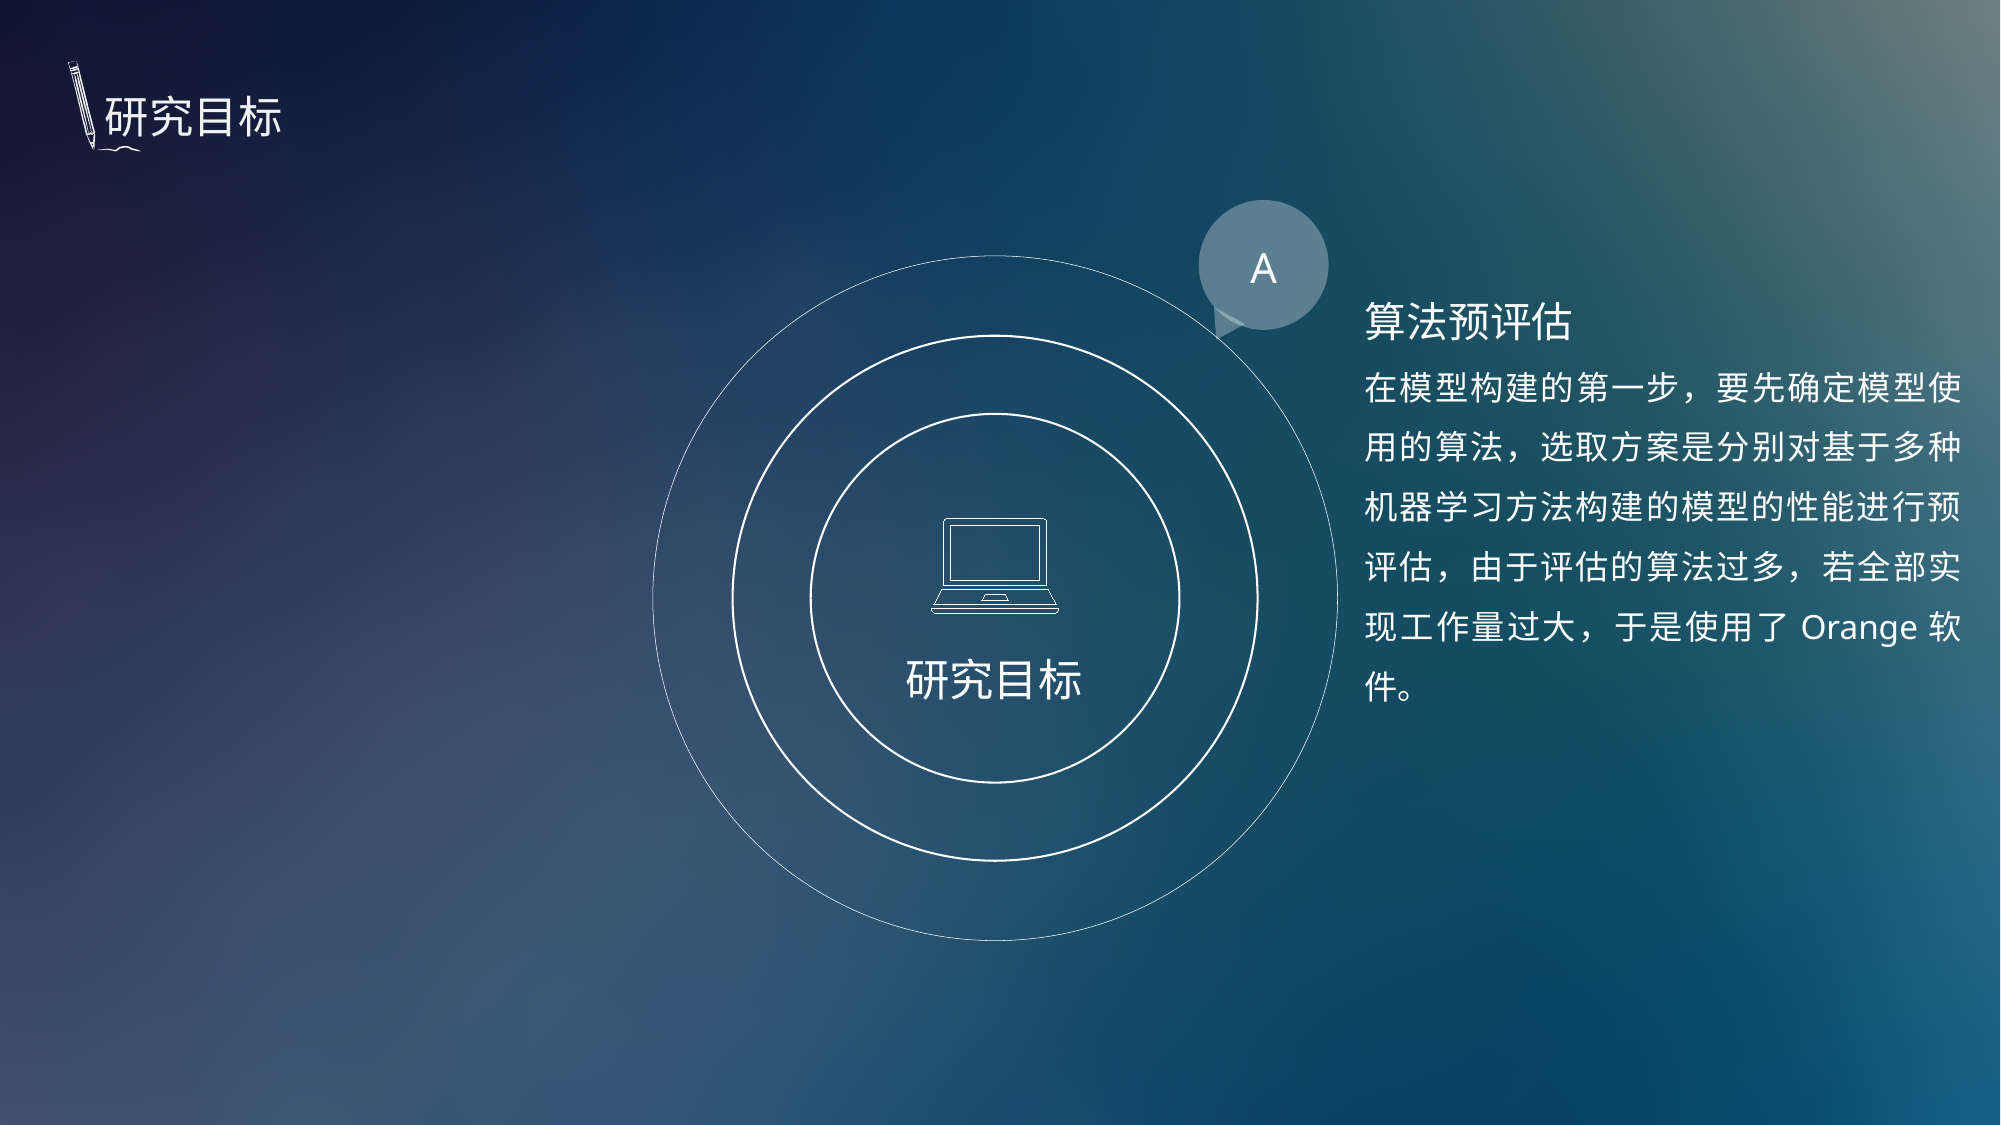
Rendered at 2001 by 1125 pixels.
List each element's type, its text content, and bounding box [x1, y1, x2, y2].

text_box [1349, 288, 1977, 658]
text_box [651, 254, 1339, 942]
picture [0, 0, 2001, 1125]
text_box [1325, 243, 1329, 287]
text_box 研究目标 [141, 81, 475, 150]
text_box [810, 413, 1180, 783]
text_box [1194, 199, 1325, 351]
